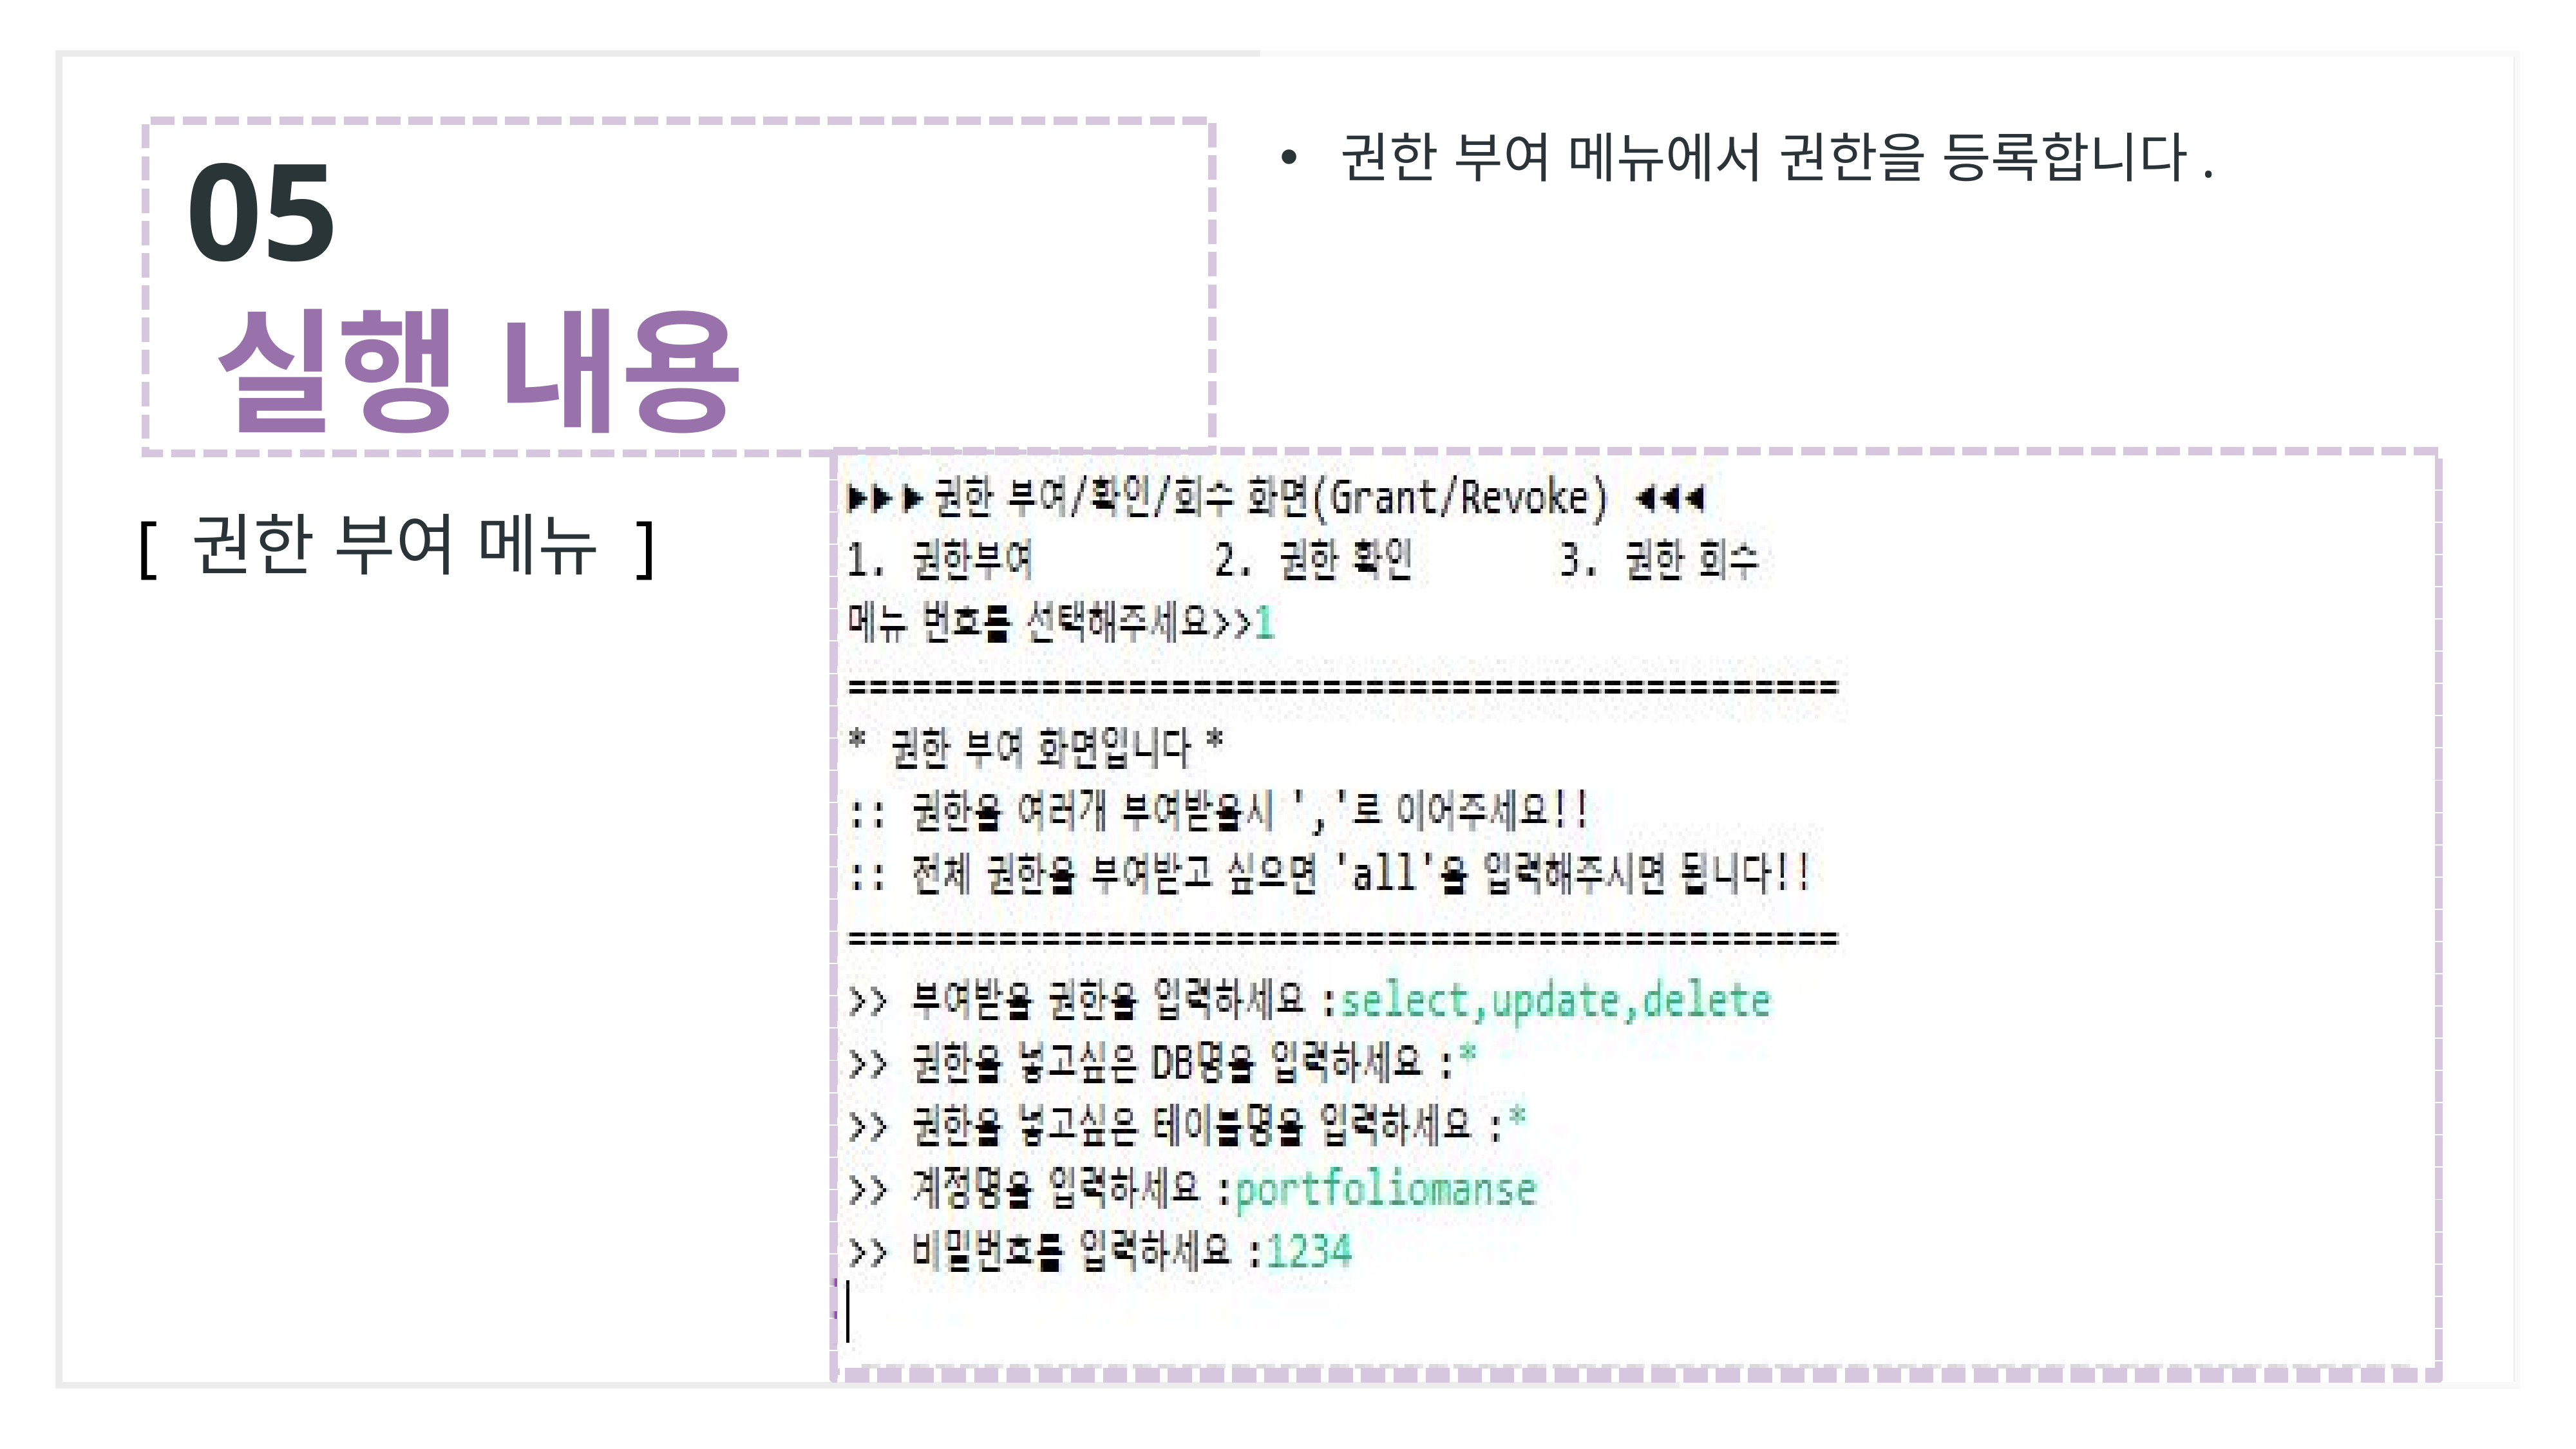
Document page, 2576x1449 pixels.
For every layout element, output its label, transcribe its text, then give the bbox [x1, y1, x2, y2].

text_box [1260, 53, 2519, 1385]
picture [837, 455, 2436, 1375]
text_box [ 권한 부여 메뉴 ] [130, 497, 663, 589]
text_box 05 실행 내용 [146, 120, 1213, 454]
text_box 권한 부여 메뉴에서 권한을 등록합니다. [1274, 118, 2249, 194]
